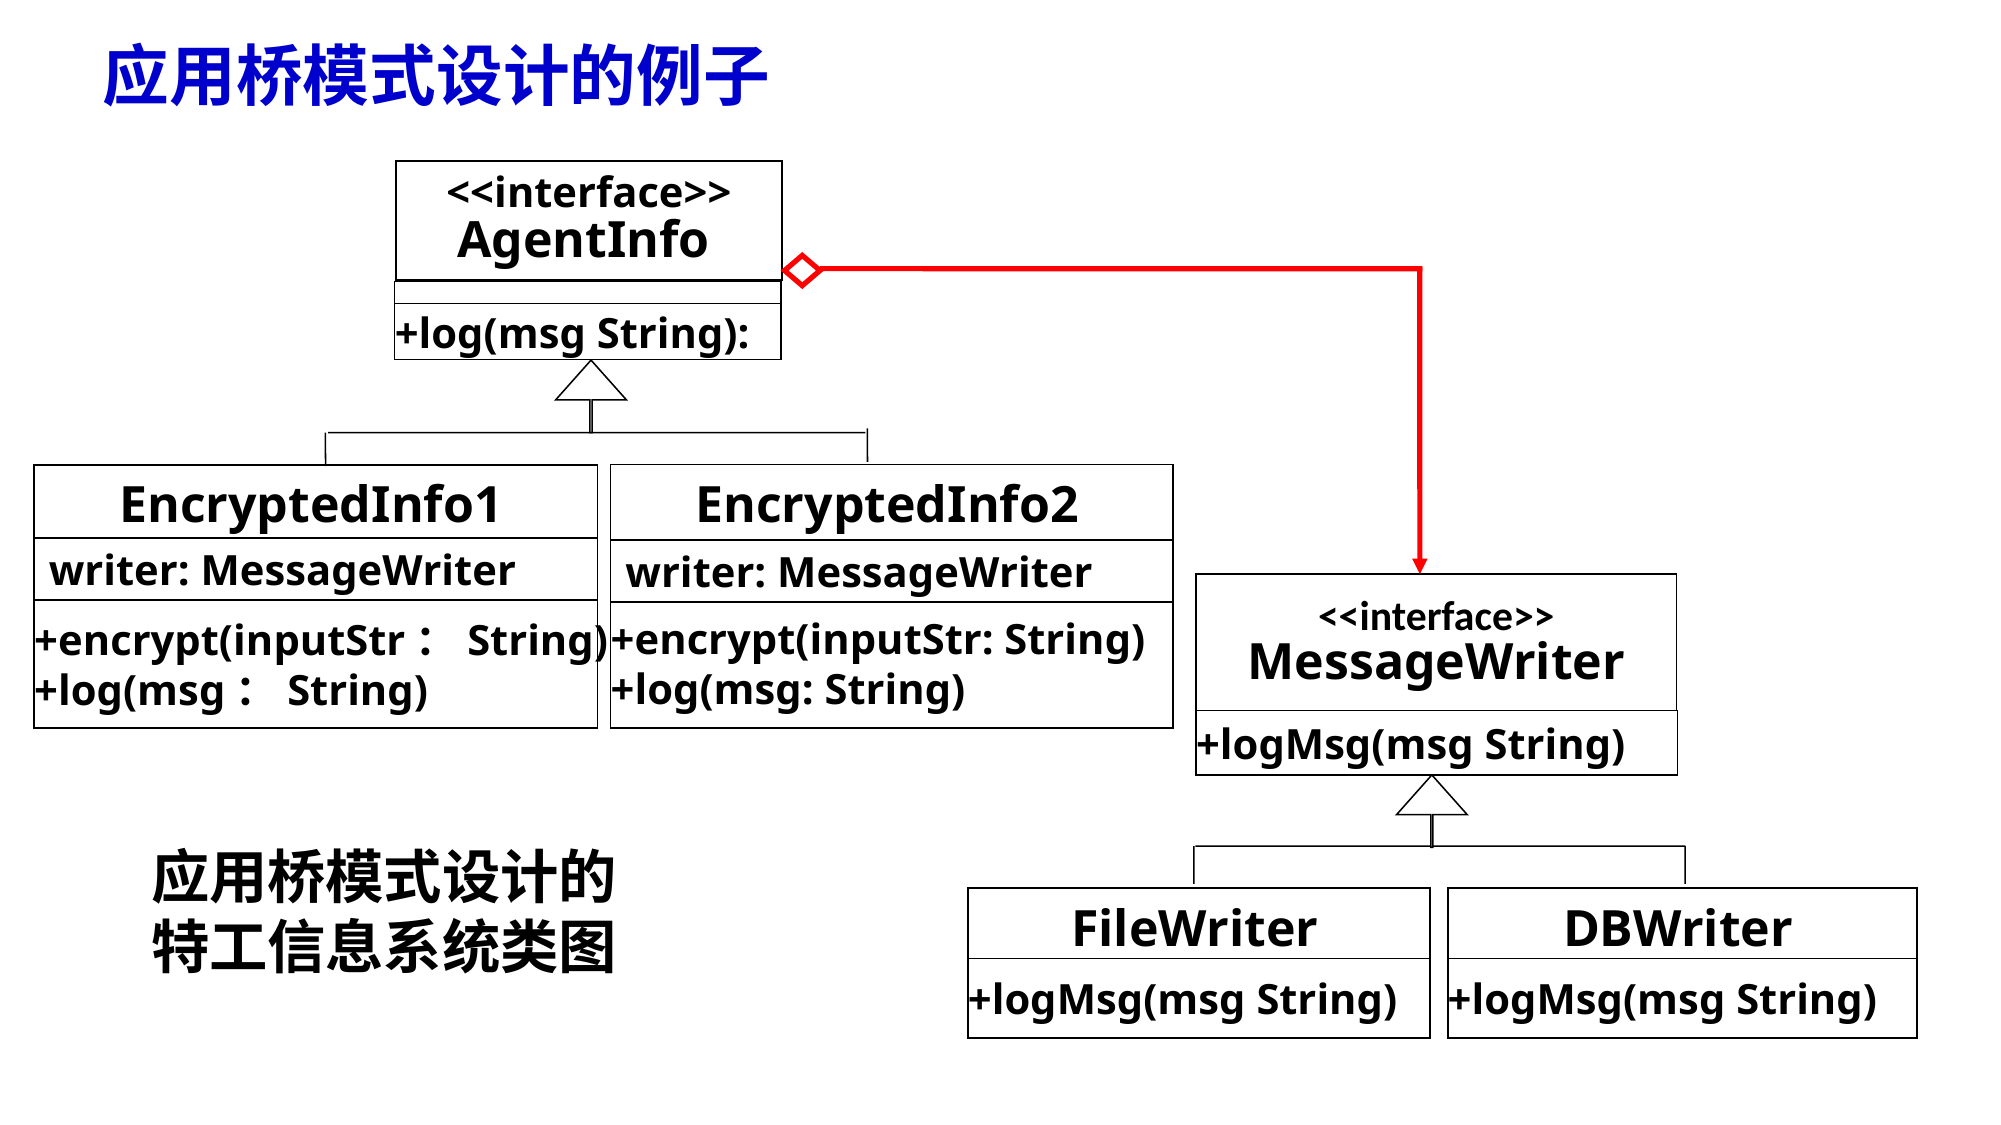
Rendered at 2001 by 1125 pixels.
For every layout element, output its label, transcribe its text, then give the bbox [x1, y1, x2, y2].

text_box [1413, 267, 1427, 575]
text_box <<interface>> MessageWriter [1196, 574, 1677, 710]
text_box 应用桥模式设计的 特工信息系统类图 [136, 832, 657, 999]
text_box writer: MessageWriter [34, 537, 598, 600]
text_box [394, 281, 781, 304]
text_box +encrypt(inputStr：String) +log(msg：String) [34, 600, 598, 728]
text_box <<interface>> AgentInfo [396, 160, 782, 281]
text_box FileWriter [967, 888, 1431, 958]
text_box +logMsg(msg String) [1447, 958, 1918, 1038]
title 应用桥模式设计的例子 [87, 26, 869, 131]
text_box [784, 255, 820, 286]
text_box EncryptedInfo2 [610, 464, 1173, 539]
text_box [555, 360, 627, 433]
text_box +logMsg(msg String) [967, 958, 1431, 1038]
text_box EncryptedInfo1 [34, 465, 598, 537]
text_box +logMsg(msg String) [1195, 710, 1678, 775]
text_box [1396, 774, 1468, 848]
text_box writer: MessageWriter [610, 539, 1173, 603]
text_box DBWriter [1447, 888, 1918, 958]
text_box +log(msg String): [394, 304, 781, 360]
text_box +encrypt(inputStr: String) +log(msg: String) [610, 603, 1173, 728]
